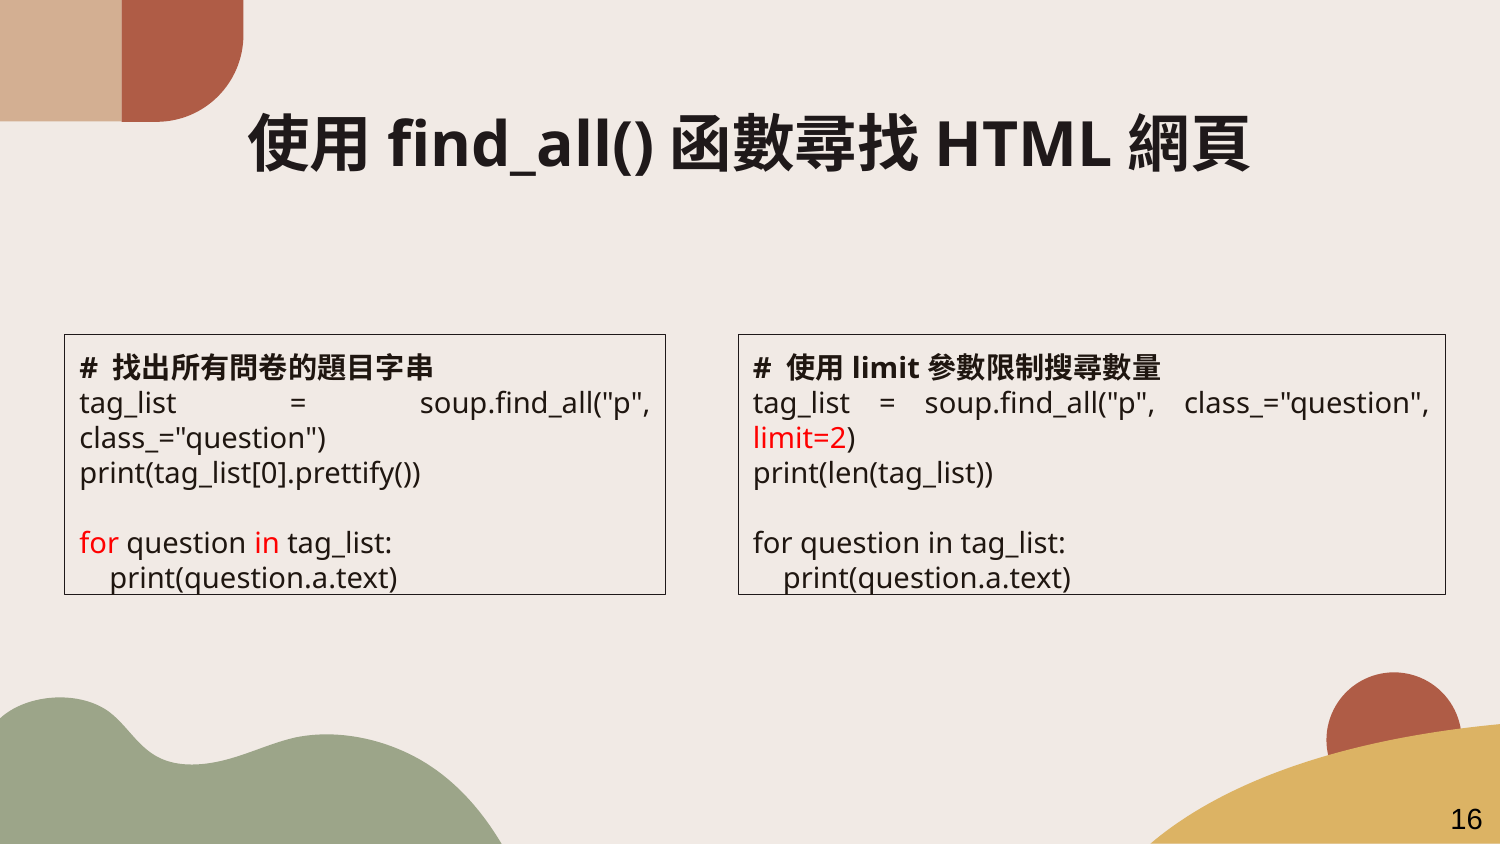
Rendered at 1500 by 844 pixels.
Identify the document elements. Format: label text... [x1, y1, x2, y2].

title 使用find_all()函數尋找HTML網頁 [118, 88, 1382, 167]
text_box 16 [1435, 793, 1500, 843]
text_box # 使用limit參數限制搜尋數量 tag_list = soup.find_all("p", class_="question", limit=2) print(len(tag_list)) for question in tag_list: print(question.a.text) [737, 334, 1446, 595]
text_box # 找出所有問卷的題目字串 tag_list = soup.find_all("p", class_="question") print(tag_list[0].prettify()) for question in tag_list: print(question.a.text) [64, 334, 666, 595]
